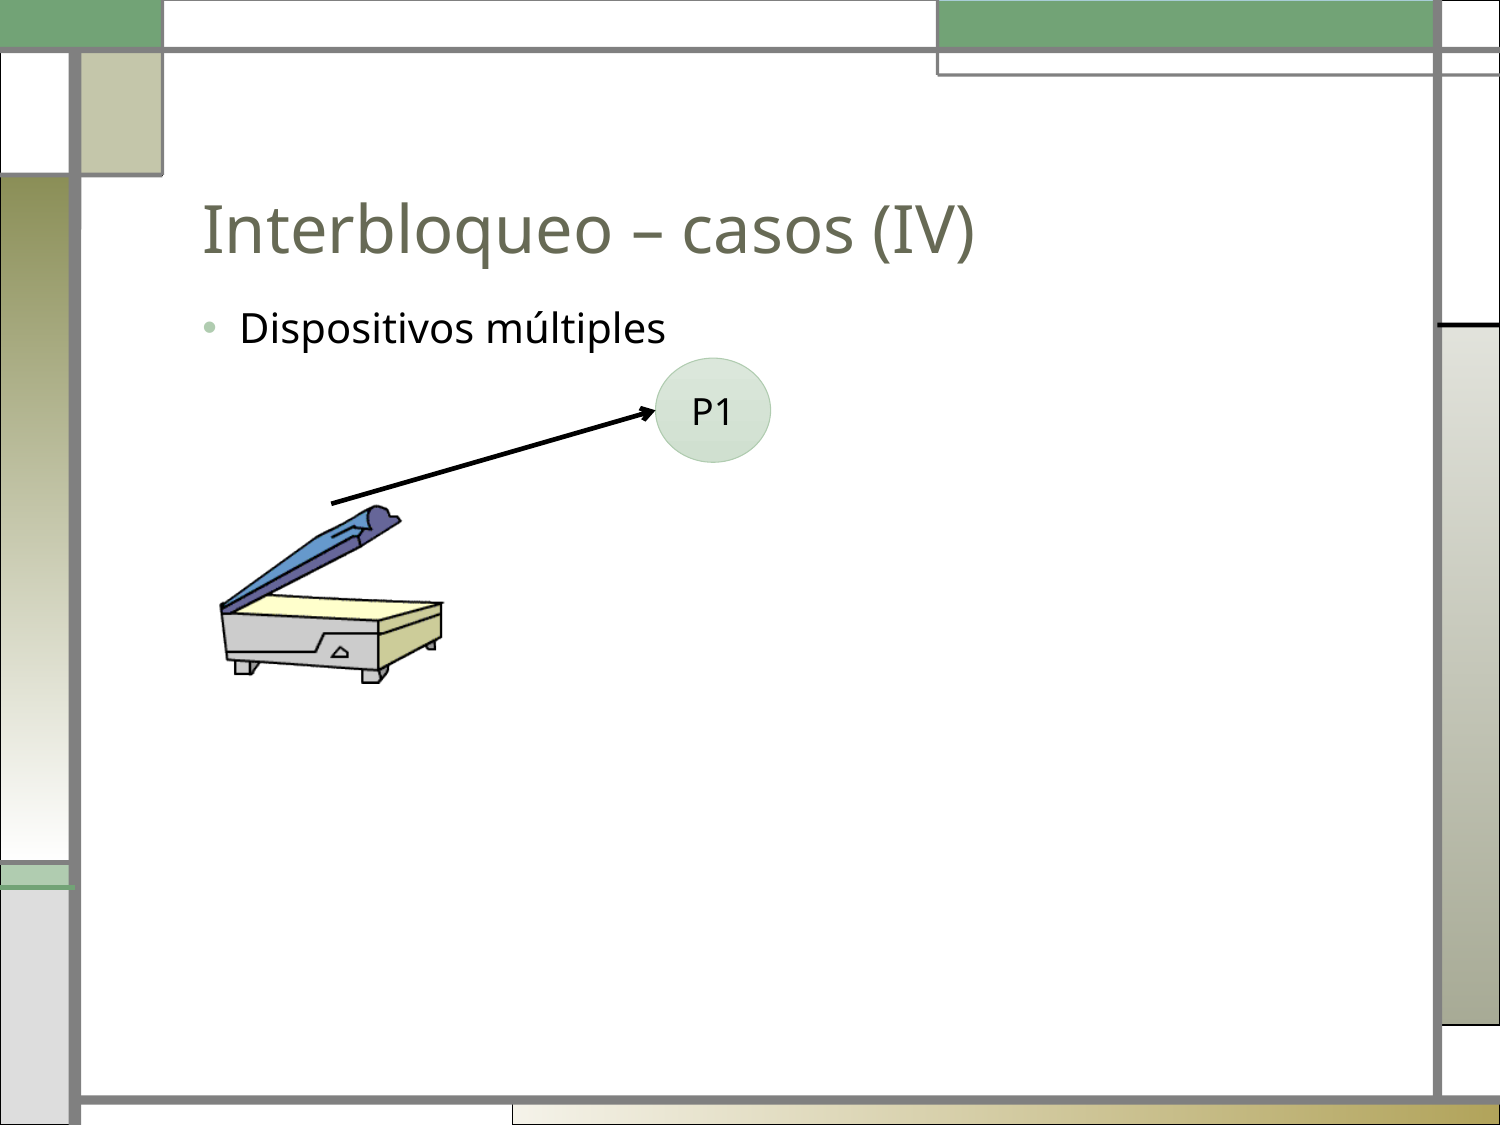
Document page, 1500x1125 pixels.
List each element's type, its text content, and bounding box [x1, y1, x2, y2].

picture [218, 503, 445, 684]
list Dispositivos múltiples [187, 299, 1369, 988]
title Interbloqueo – casos (IV) [187, 87, 1369, 275]
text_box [331, 410, 656, 504]
text_box P1 [655, 357, 772, 463]
